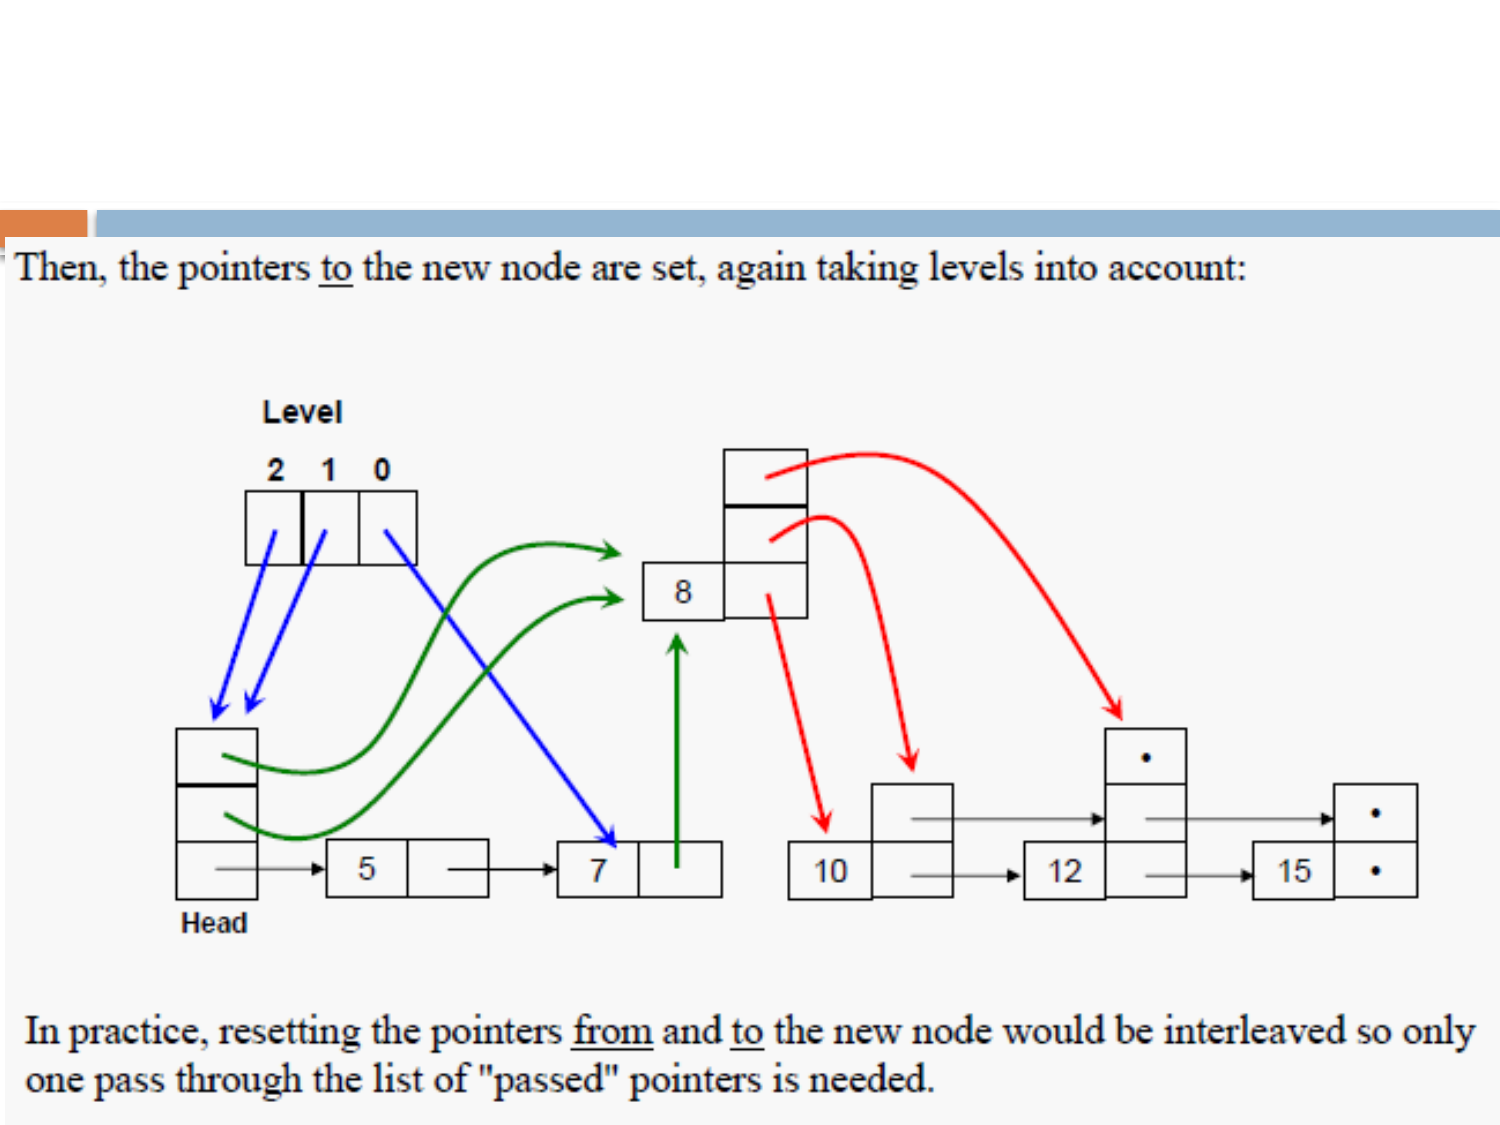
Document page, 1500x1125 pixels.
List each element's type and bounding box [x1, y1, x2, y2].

picture [5, 237, 1500, 1125]
